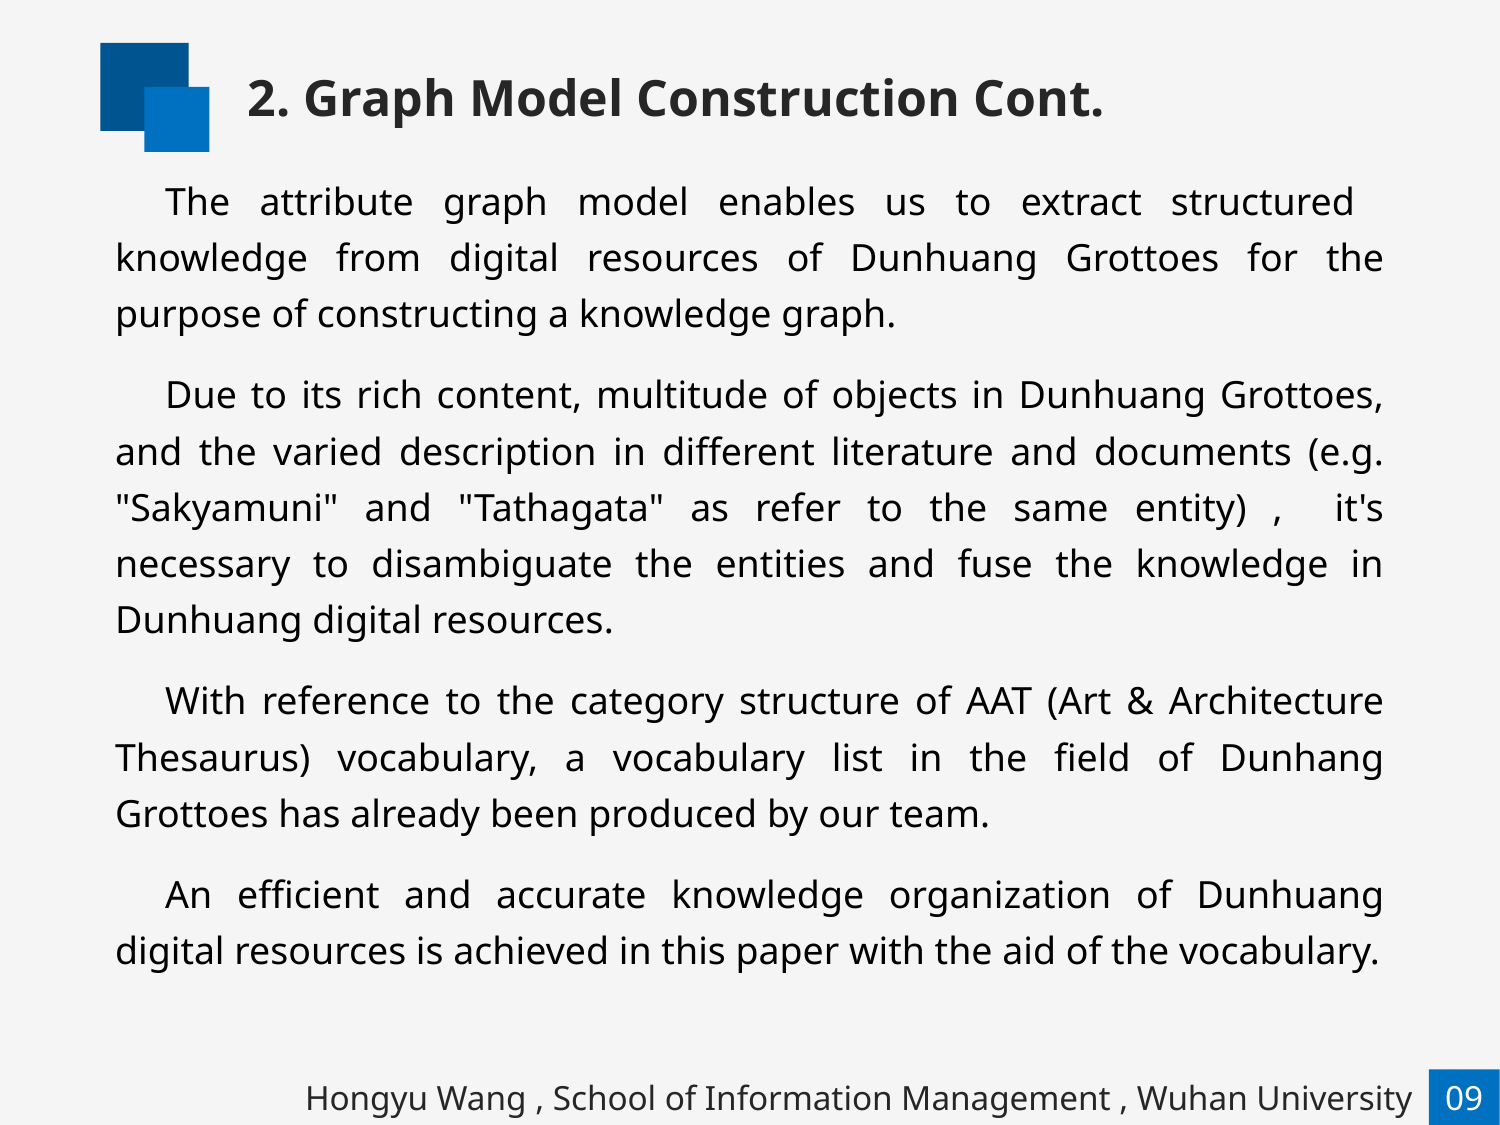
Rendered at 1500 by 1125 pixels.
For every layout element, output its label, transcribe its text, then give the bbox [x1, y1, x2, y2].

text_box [100, 42, 210, 152]
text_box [200, 1069, 1500, 1125]
text_box 2. Graph Model Construction Cont. [232, 59, 1400, 135]
text_box The attribute graph model enables us to extract structured knowledge from digital resources of Dunhuang Grottoes for the purpose of constructing a knowledge graph. Due to its rich content, multitude of objects in Dunhuang Grottoes, and the varied description in different literature and documents (e.g. "Sakyamuni" and "Tathagata" as refer to the same entity) , it's necessary to disambiguate the entities and fuse the knowledge in Dunhuang digital resources. With reference to the category structure of AAT (Art & Architecture Thesaurus) vocabulary, a vocabulary list in the field of Dunhang Grottoes has already been produced by our team. An efficient and accurate knowledge organization of Dunhuang digital resources is achieved in this paper with the aid of the vocabulary. [100, 159, 1400, 980]
